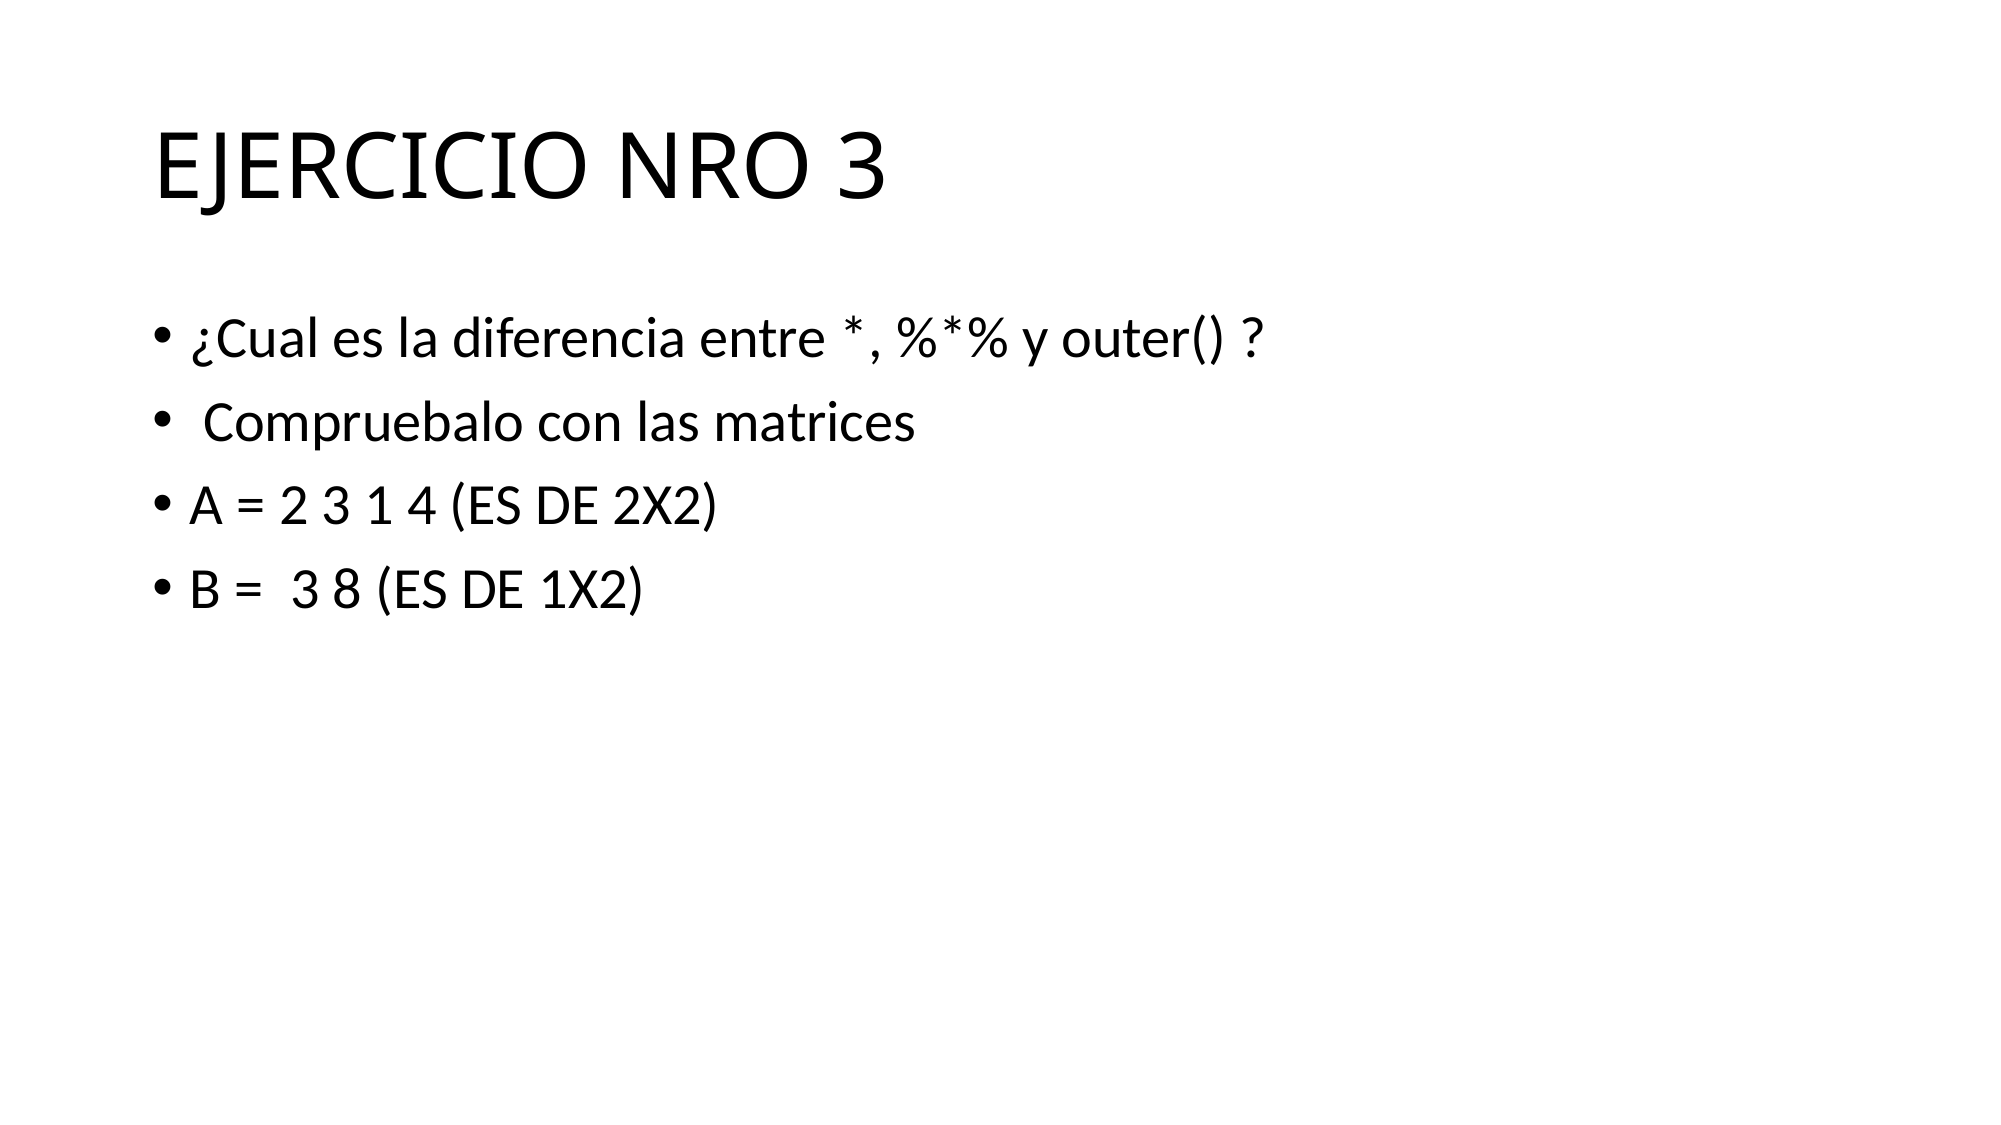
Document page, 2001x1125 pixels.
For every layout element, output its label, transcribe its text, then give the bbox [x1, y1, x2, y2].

list ¿Cual es la diferencia entre *, %*% y outer() ? Compruebalo con las matrices A = 2 3 1 4 (ES DE 2X2) B = 3 8 (ES DE 1X2) [137, 299, 1863, 1014]
title EJERCICIO NRO 3 [137, 59, 1863, 278]
